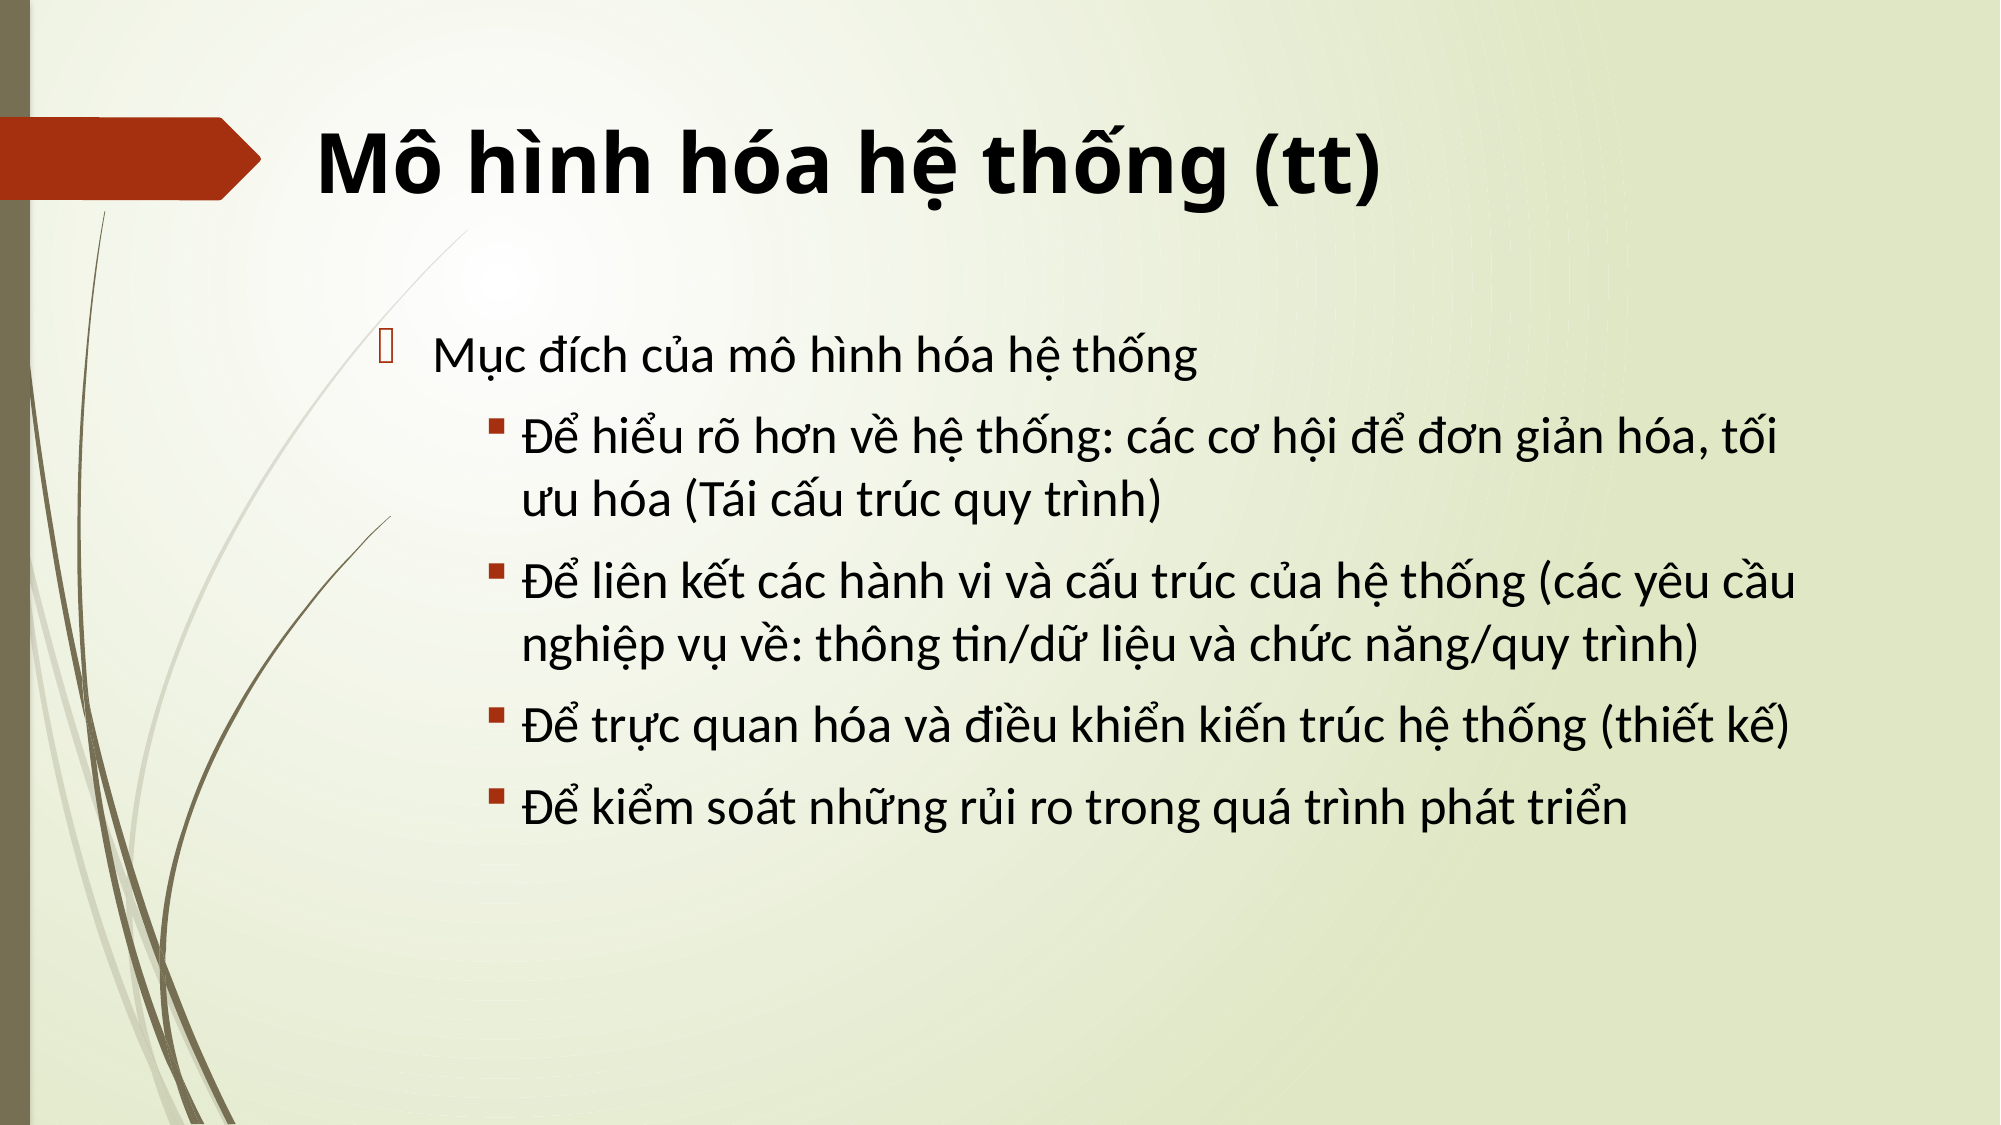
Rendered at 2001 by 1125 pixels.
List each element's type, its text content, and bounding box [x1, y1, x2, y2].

list Mục đích của mô hình hóa hệ thống Để hiểu rõ hơn về hệ thống: các cơ hội để đơn giản hóa, tối ưu hóa (Tái cấu trúc quy trình) Để liên kết các hành vi và cấu trúc của hệ thống (các yêu cầu nghiệp vụ về: thông tin/dữ liệu và chức năng/quy trình) Để trực quan hóa và điều khiển kiến trúc hệ thống (thiết kế) Để kiểm soát những rủi ro trong quá trình phát triển [362, 312, 1825, 933]
title Mô hình hóa hệ thống (tt) [299, 103, 1762, 238]
